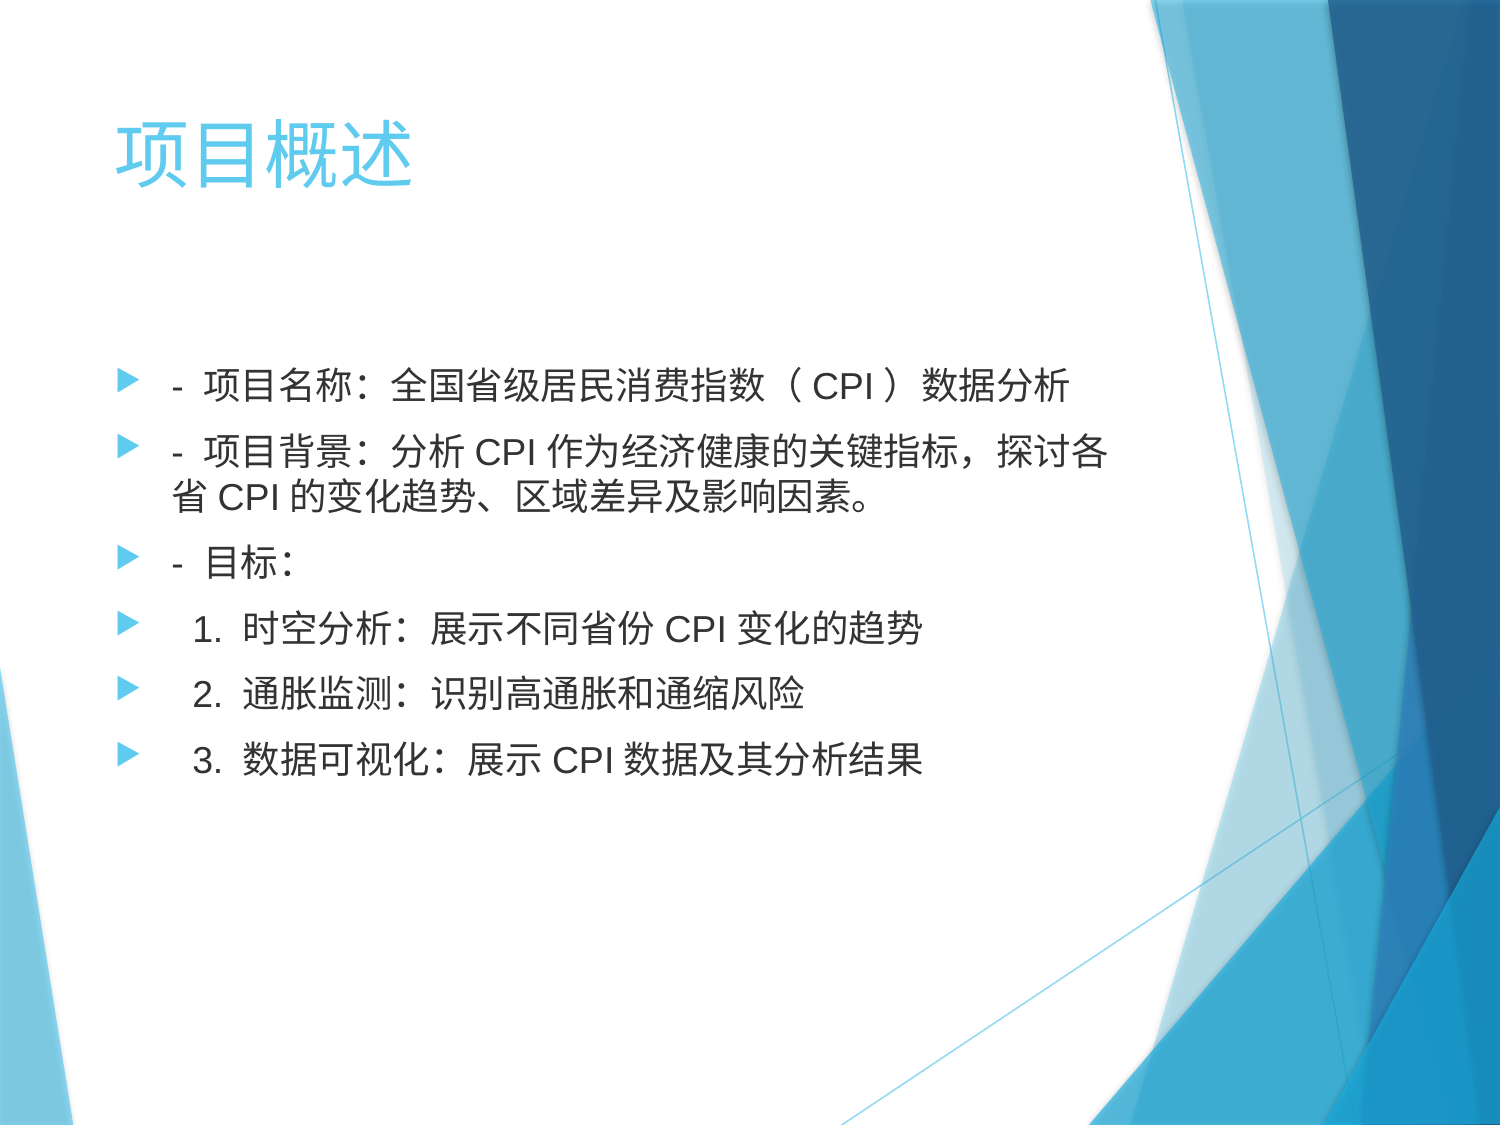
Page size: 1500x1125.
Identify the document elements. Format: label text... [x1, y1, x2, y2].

list - 项目名称：全国省级居民消费指数（CPI）数据分析 - 项目背景：分析CPI作为经济健康的关键指标，探讨各省CPI的变化趋势、区域差异及影响因素。 - 目标： 1. 时空分析：展示不同省份CPI变化的趋势 2. 通胀监测：识别高通胀和通缩风险 3. 数据可视化：展示CPI数据及其分析结果 [99, 354, 1142, 992]
title 项目概述 [99, 99, 1142, 317]
